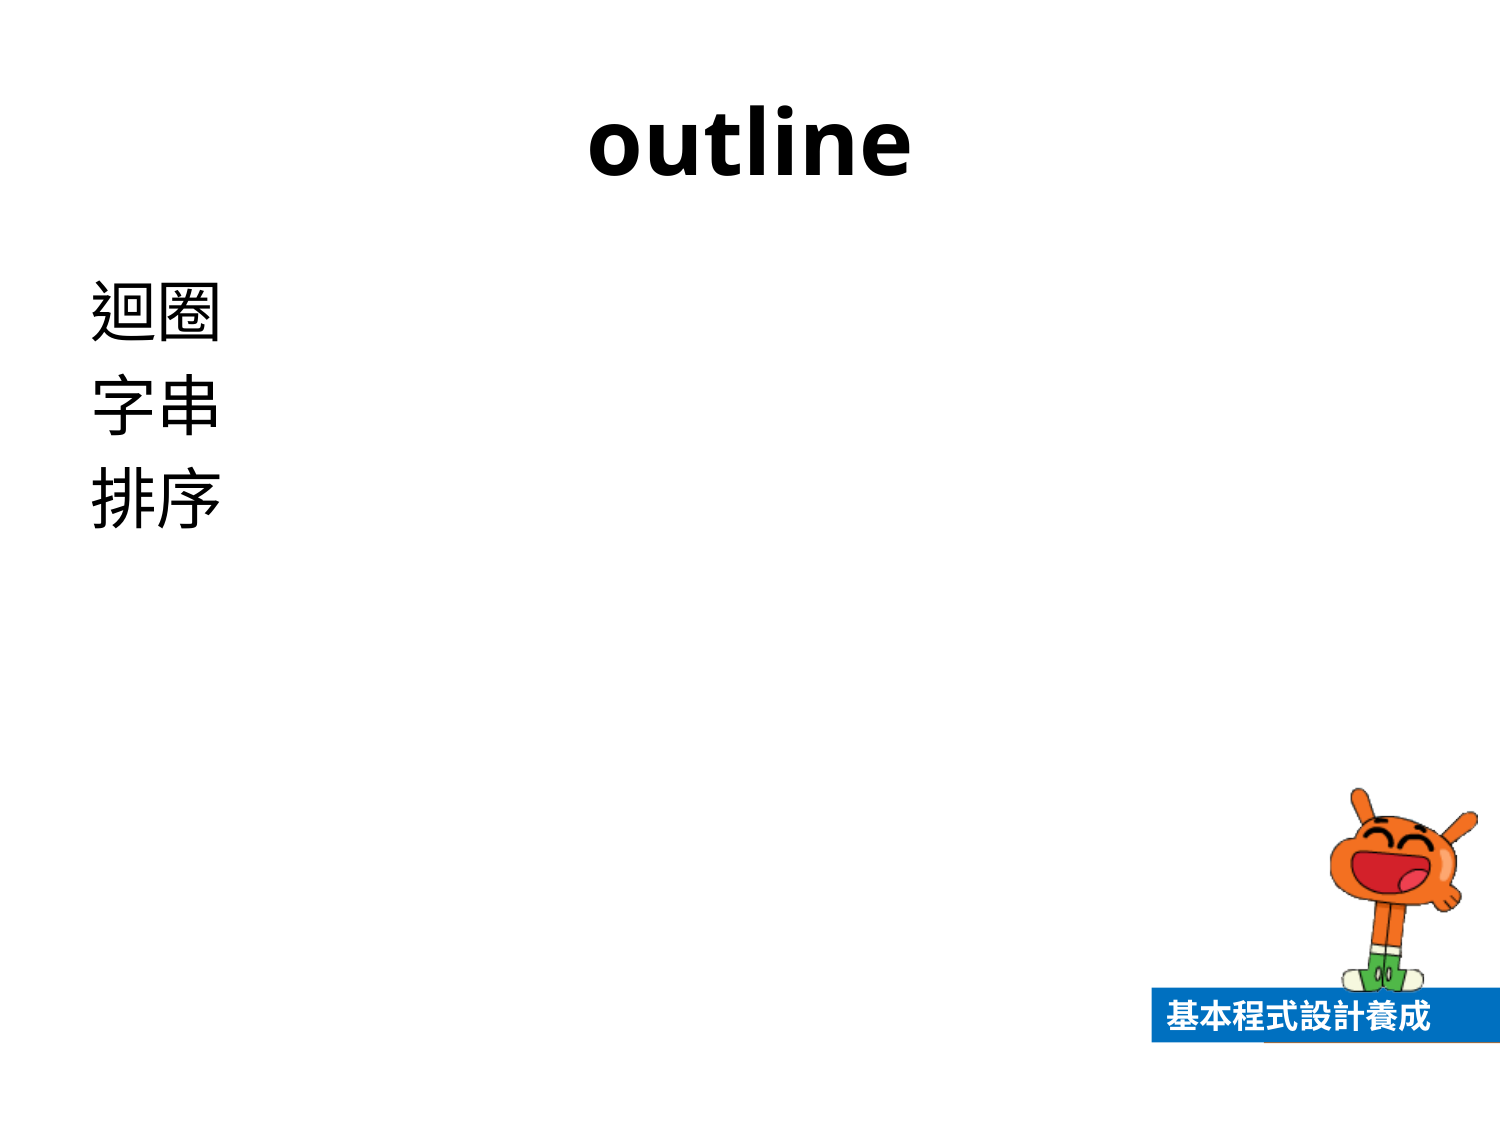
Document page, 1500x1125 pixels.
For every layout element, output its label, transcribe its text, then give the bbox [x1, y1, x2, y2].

title outline [75, 45, 1425, 233]
list 迴圈 字串 排序 [75, 262, 1425, 1005]
picture [1316, 780, 1478, 1013]
